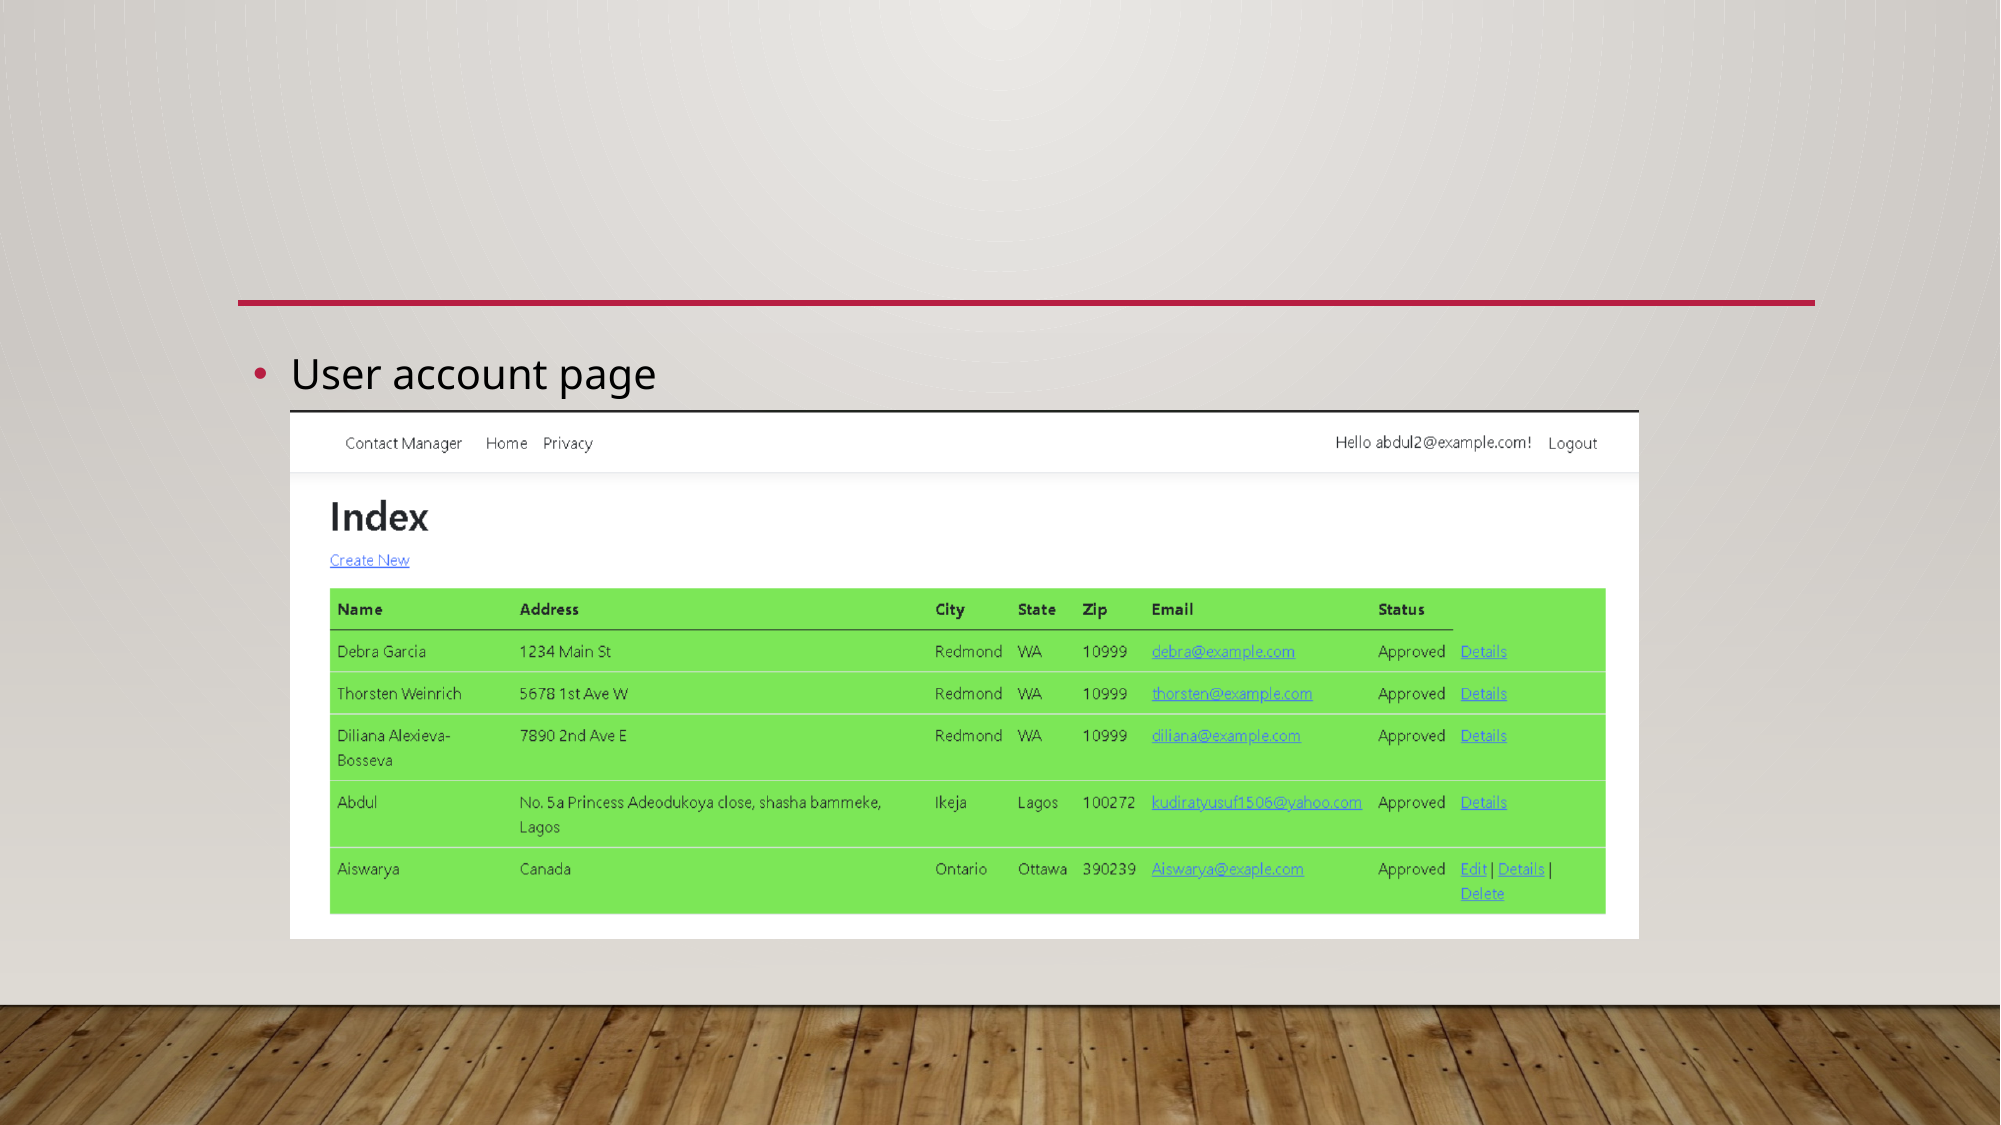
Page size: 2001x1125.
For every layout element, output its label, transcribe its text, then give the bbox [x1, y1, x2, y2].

picture [0, 1005, 2000, 1125]
list User account page [238, 330, 1814, 897]
picture [289, 410, 1639, 940]
